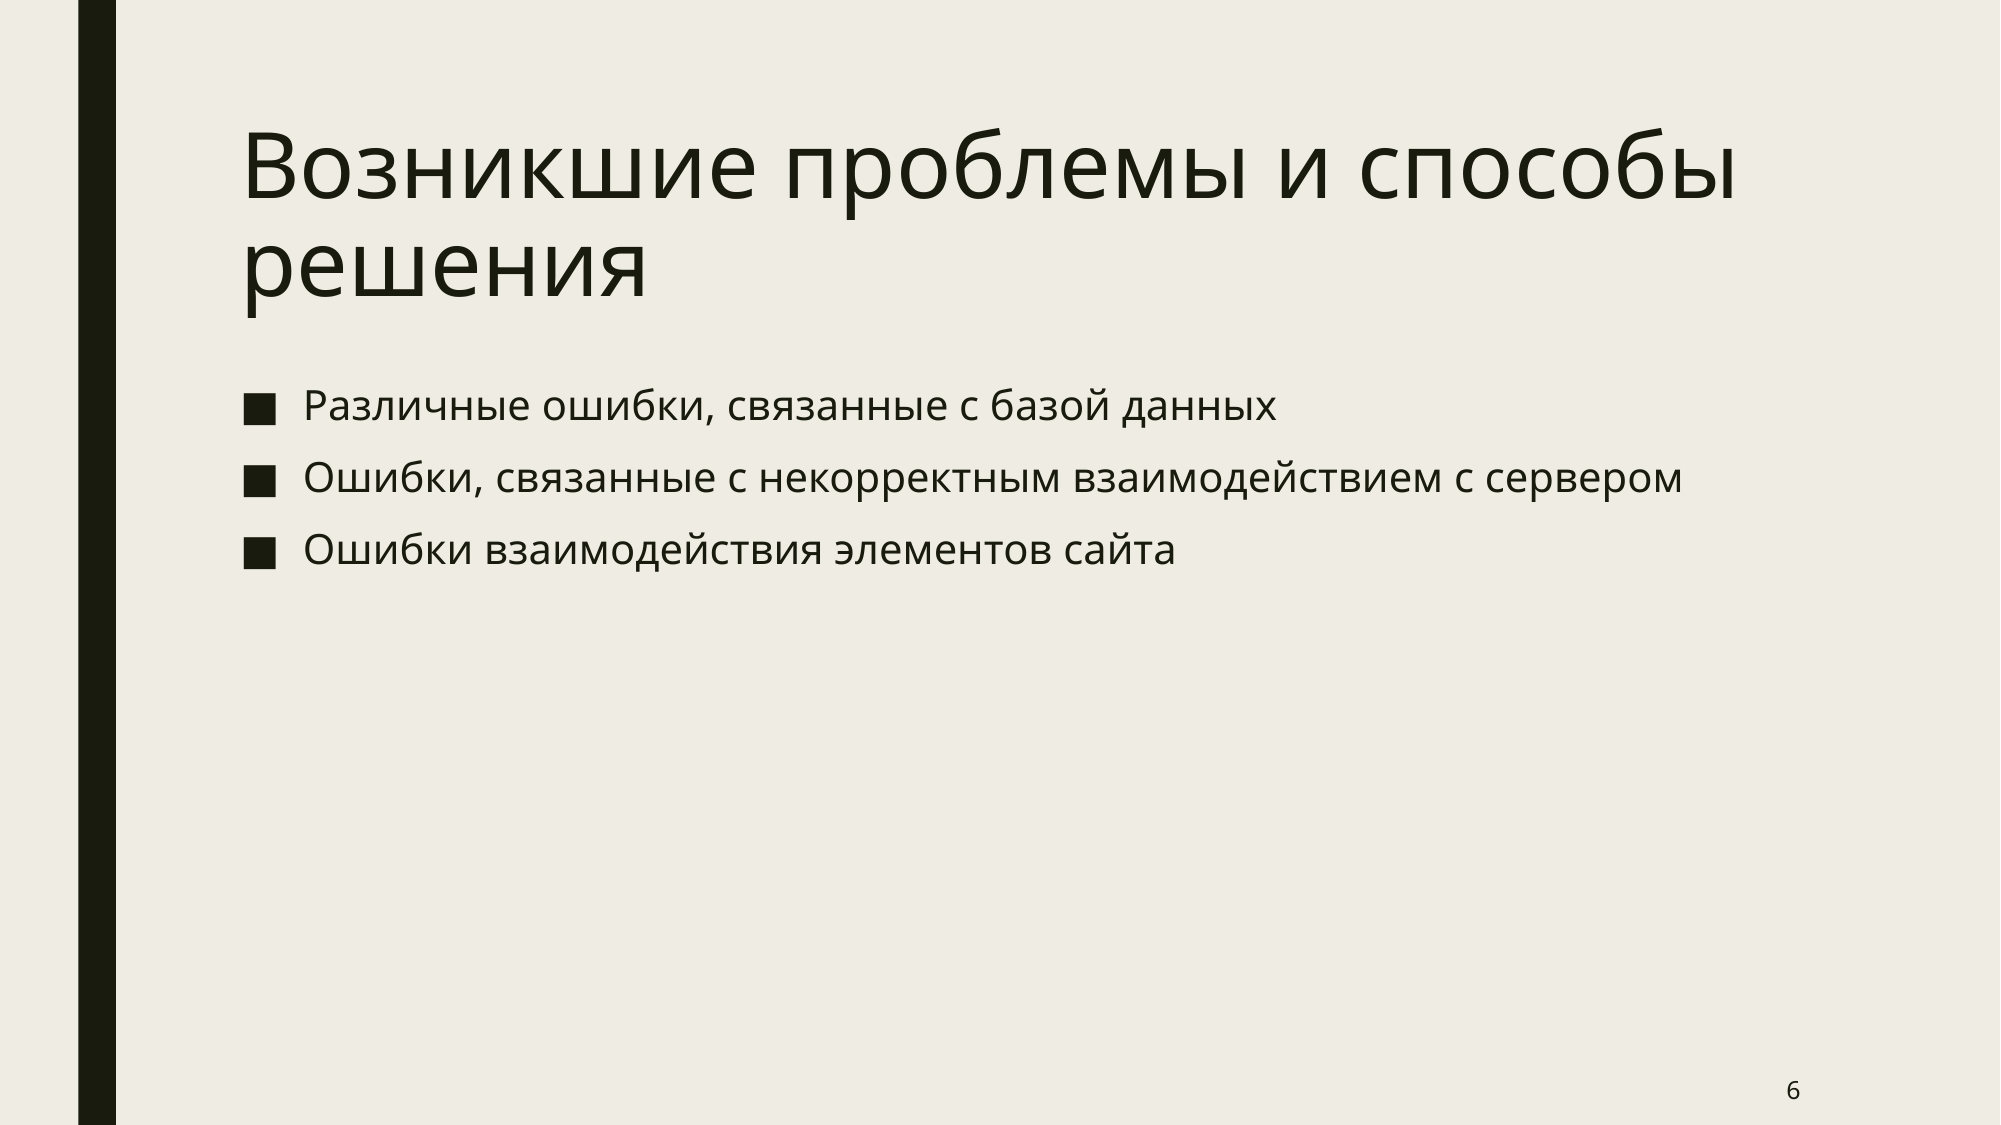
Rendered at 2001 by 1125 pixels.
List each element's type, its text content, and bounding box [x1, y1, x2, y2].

slide_number 6 [1553, 1058, 1816, 1125]
title Возникшие проблемы и способы решения [225, 112, 1800, 357]
list Различные ошибки, связанные с базой данных Ошибки, связанные с некорректным взаимодействием с сервером Ошибки взаимодействия элементов сайта [225, 375, 1800, 963]
